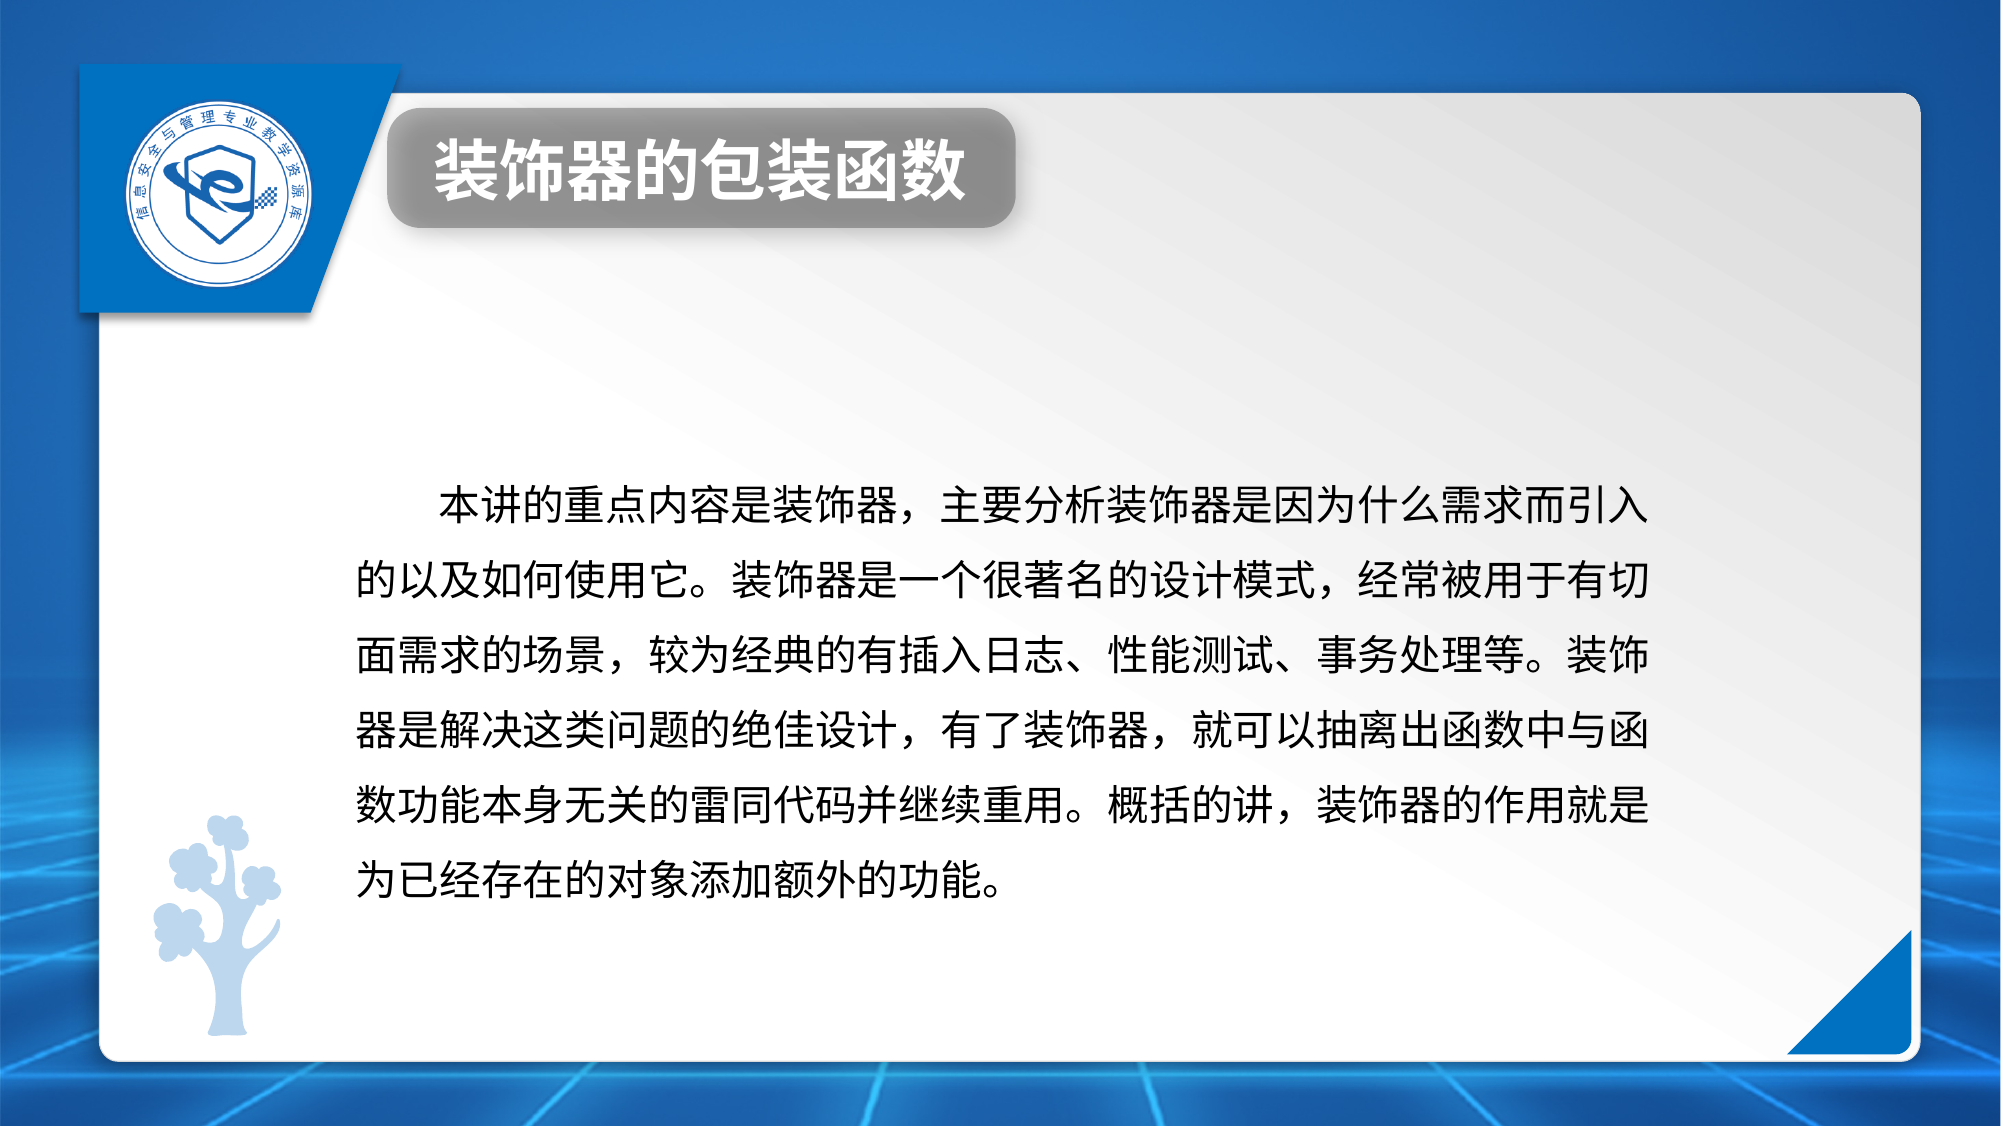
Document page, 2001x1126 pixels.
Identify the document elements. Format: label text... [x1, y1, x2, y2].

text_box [151, 809, 284, 1038]
text_box 装饰器的包装函数 [418, 120, 983, 216]
picture [0, 0, 2001, 1126]
text_box [386, 106, 1017, 229]
text_box 本讲的重点内容是装饰器，主要分析装饰器是因为什么需求而引入的以及如何使用它。装饰器是一个很著名的设计模式，经常被用于有切面需求的场景，较为经典的有插入日志、性能测试、事务处理等。装饰器是解决这类问题的绝佳设计，有了装饰器，就可以抽离出函数中与函数功能本身无关的雷同代码并继续重用。概括的讲，装饰器的作用就是为已经存在的对象添加额外的功能。 [341, 446, 1682, 912]
